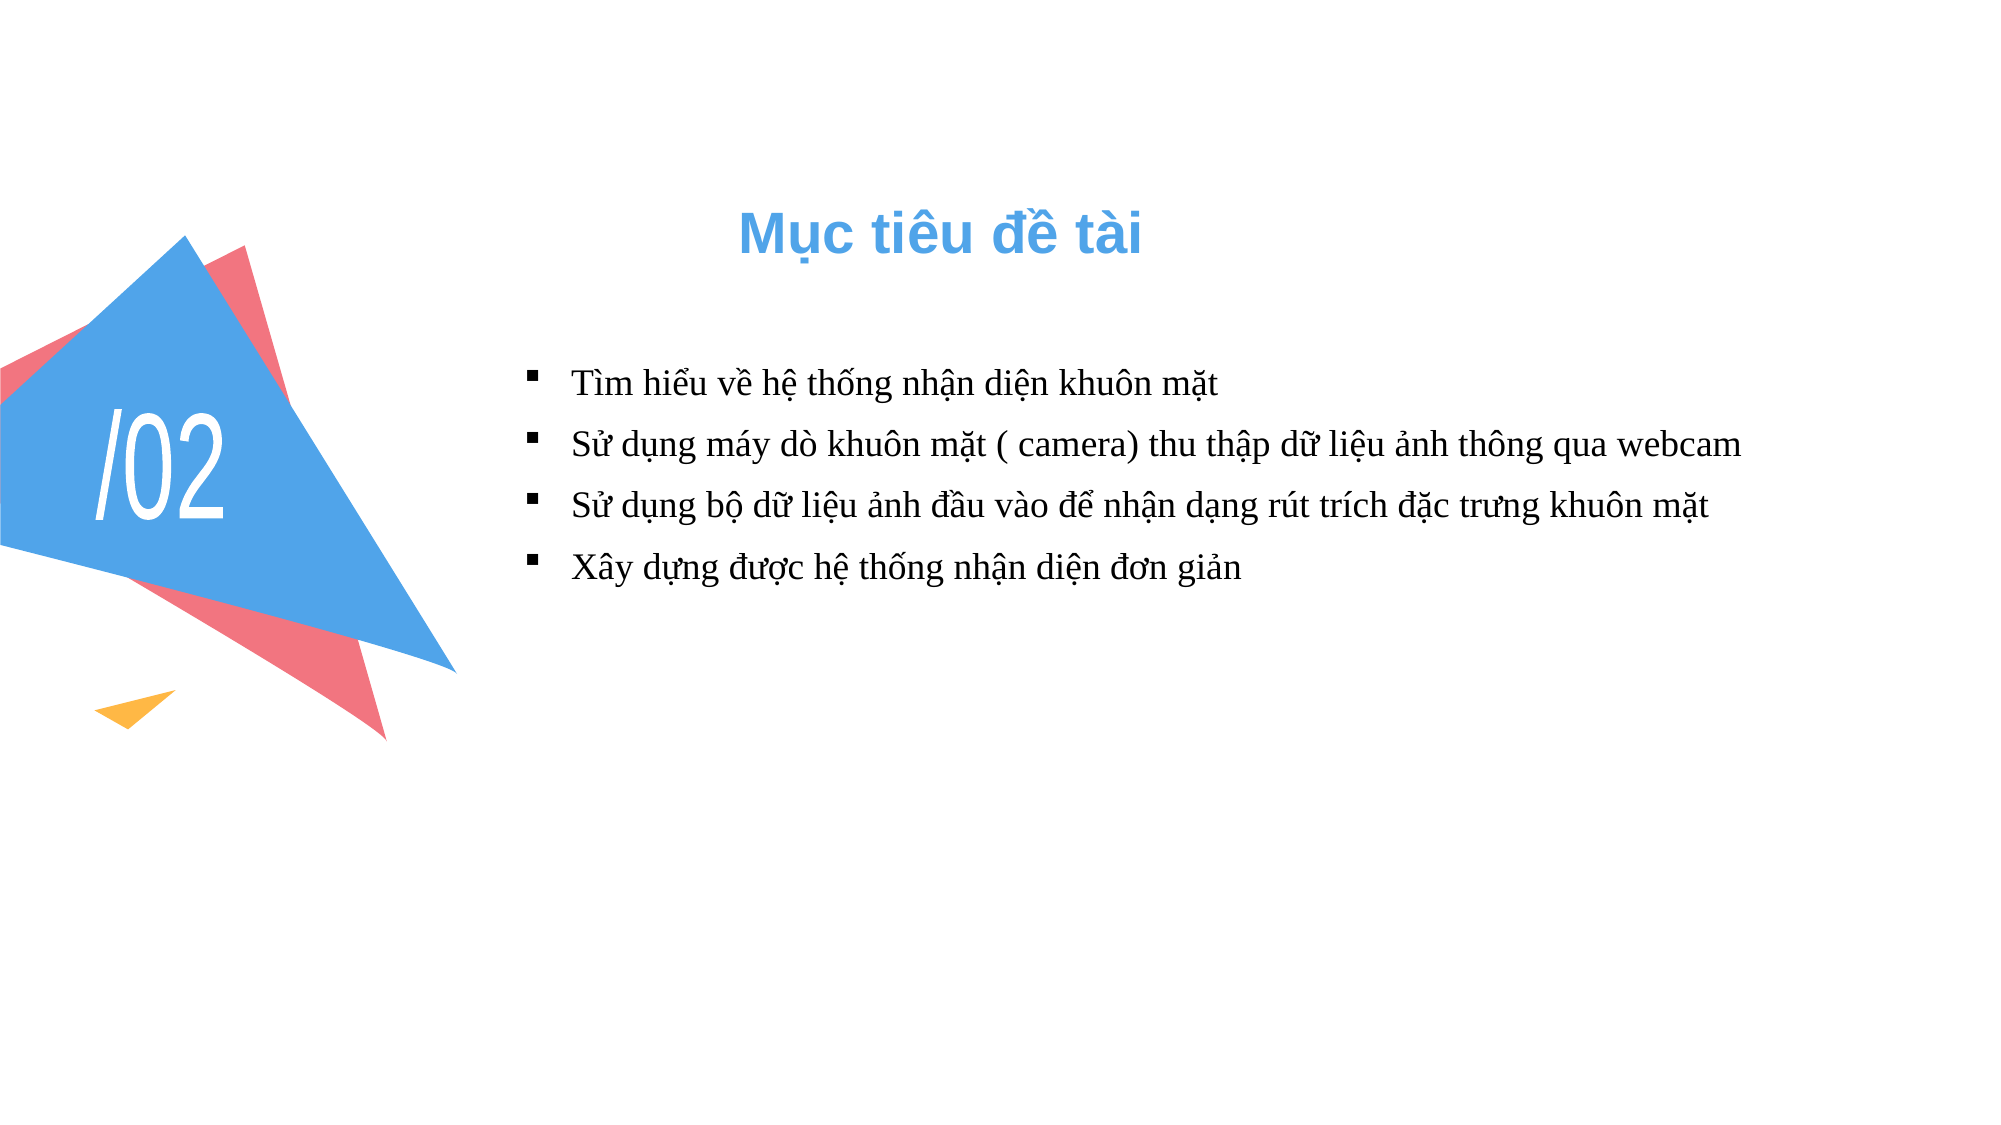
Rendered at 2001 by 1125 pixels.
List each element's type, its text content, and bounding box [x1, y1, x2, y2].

list Tìm hiểu về hệ thống nhận diện khuôn mặt Sử dụng máy dò khuôn mặt ( camera) thu thập dữ liệu ảnh thông qua webcam Sử dụng bộ dữ liệu ảnh đầu vào để nhận dạng rút trích đặc trưng khuôn mặt Xây dựng được hệ thống nhận diện đơn giản [509, 355, 1804, 653]
title Mục tiêu đề tài [724, 127, 1613, 274]
